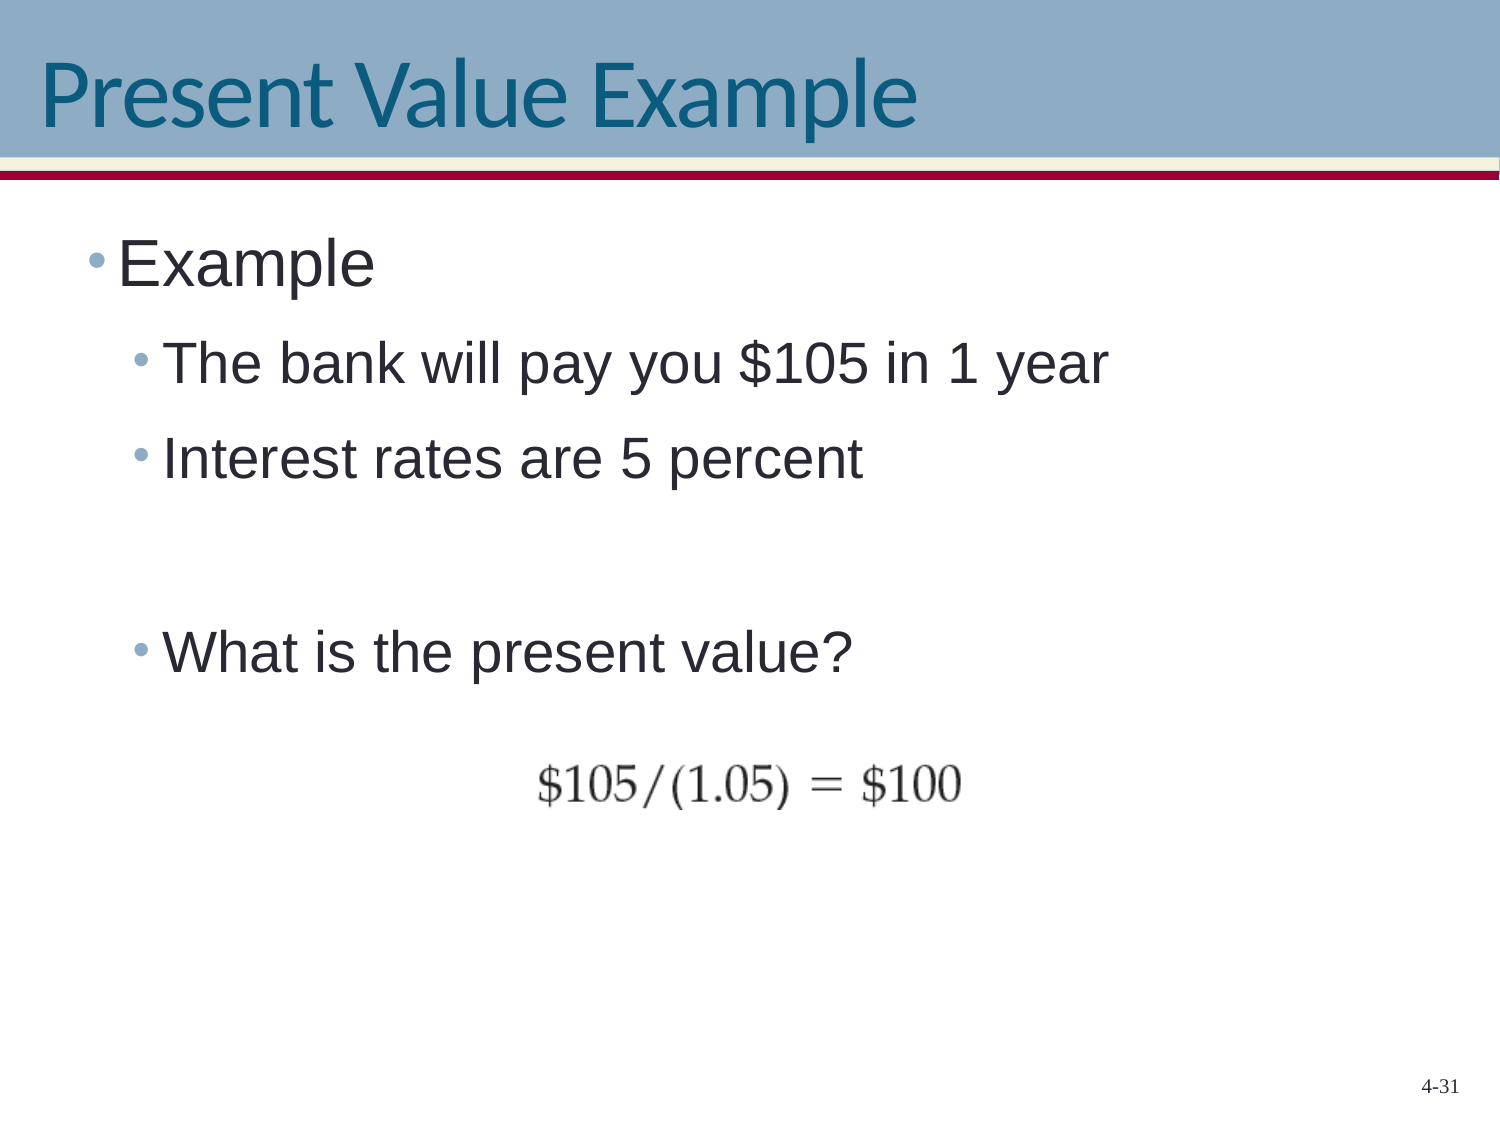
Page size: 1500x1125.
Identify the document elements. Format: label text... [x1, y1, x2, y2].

list Example The bank will pay you $105 in 1 year Interest rates are 5 percent What is the present value? [72, 212, 1423, 1013]
title Present Value Example [24, 0, 1476, 174]
picture [531, 762, 964, 810]
